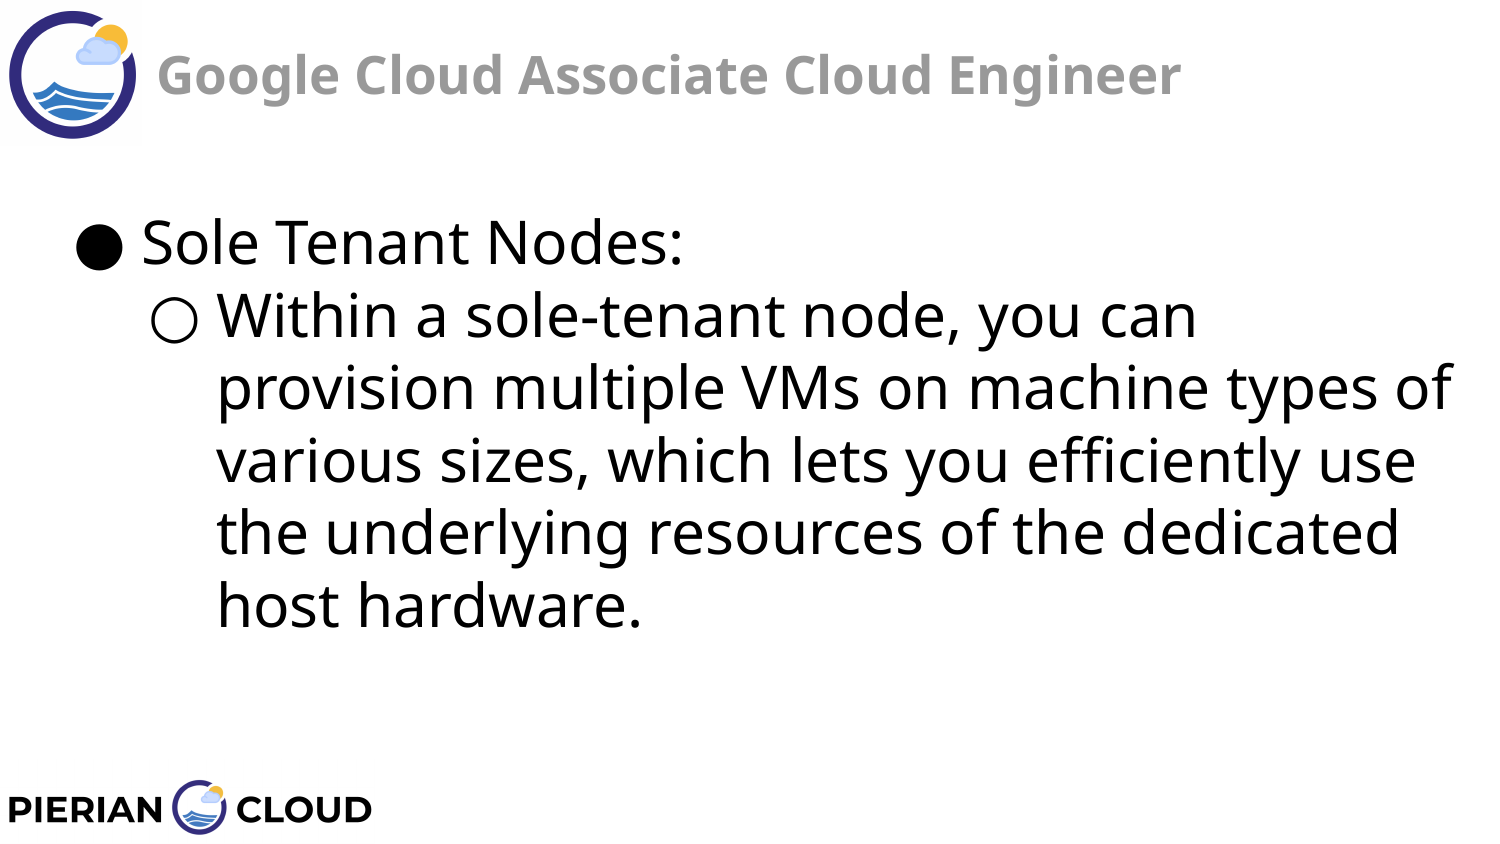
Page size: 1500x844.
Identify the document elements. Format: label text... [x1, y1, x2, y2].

subtitle Sole Tenant Nodes: Within a sole-tenant node, you can provision multiple VMs on machine types of various sizes, which lets you efficiently use the underlying resources of the dedicated host hardware. [51, 189, 1476, 750]
picture [0, 0, 142, 146]
picture [0, 758, 375, 844]
title Google Cloud Associate Cloud Engineer [146, 25, 1420, 120]
